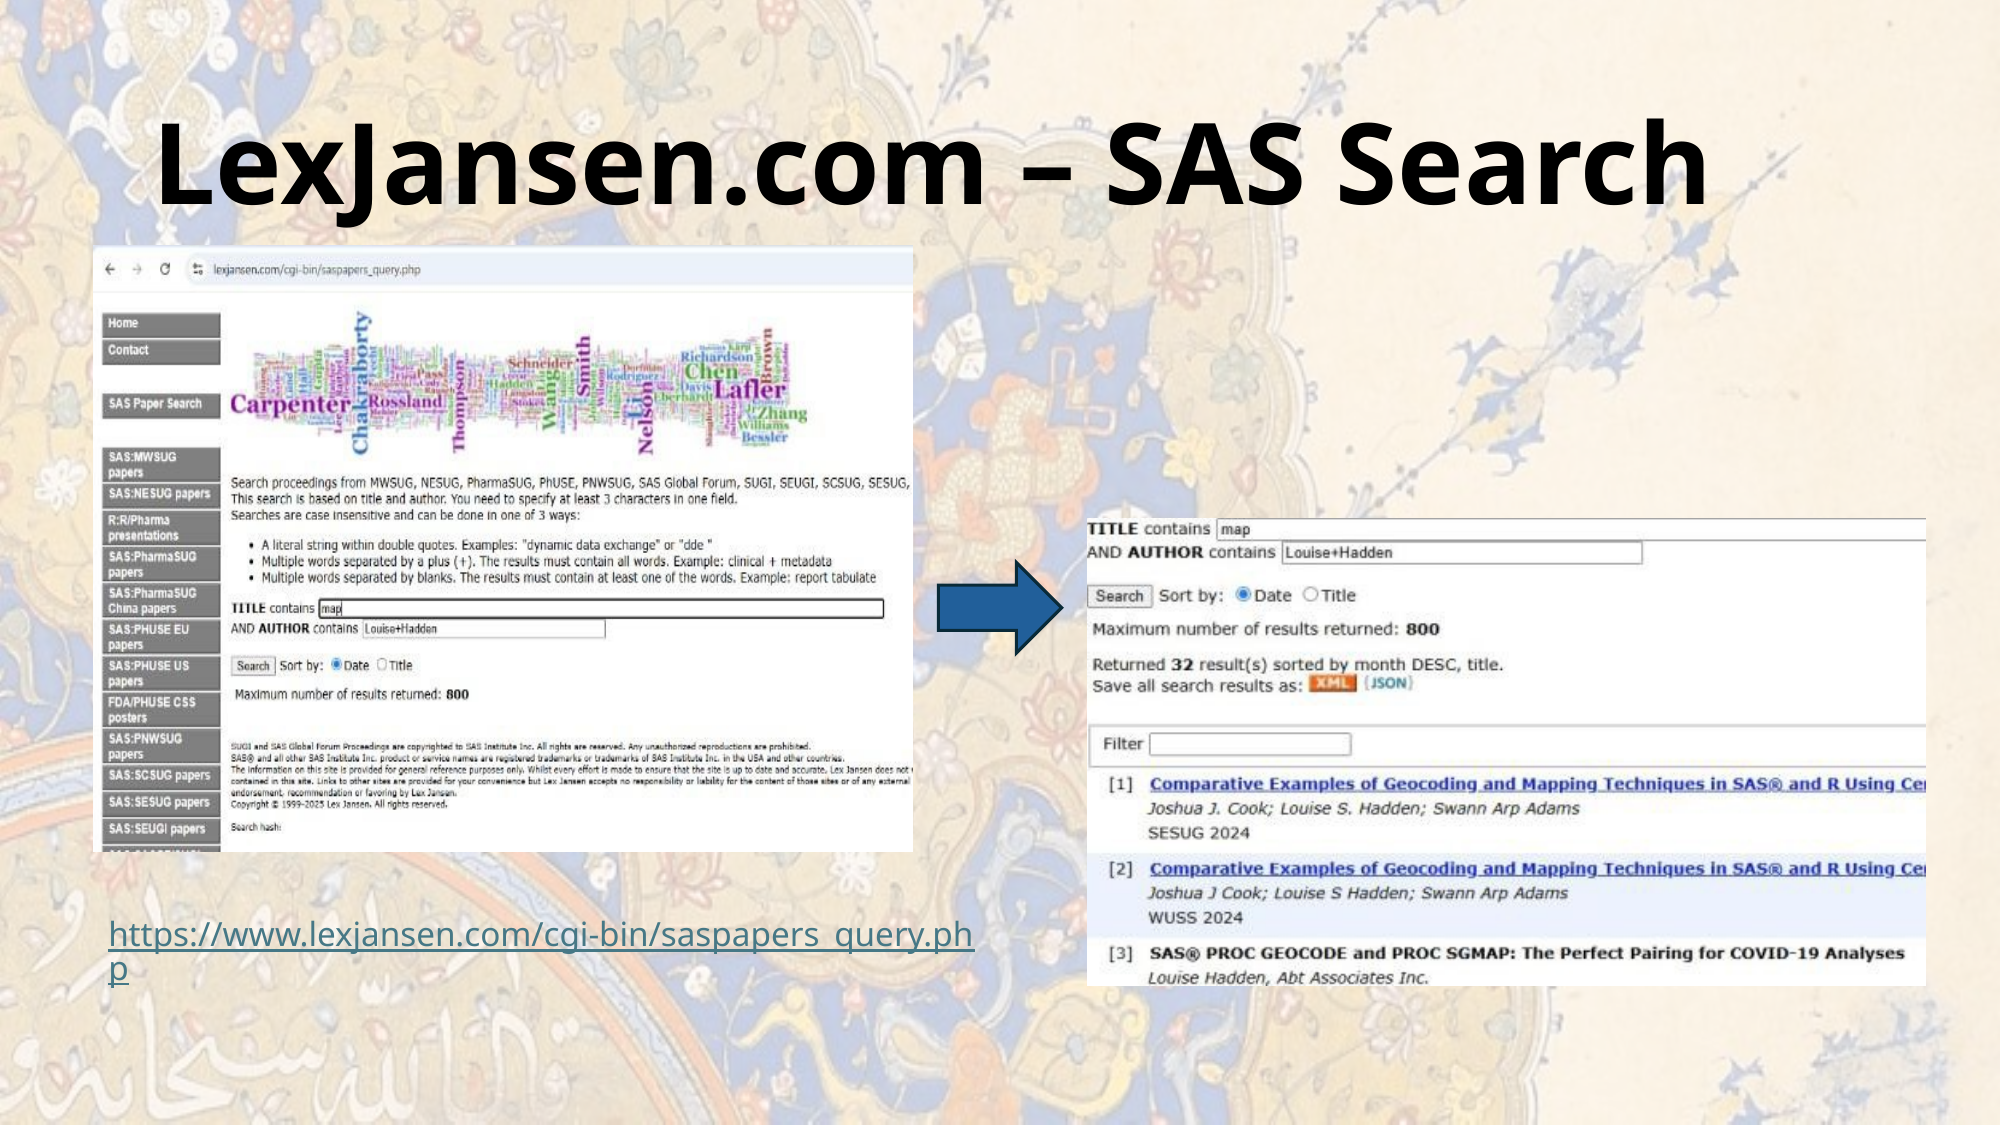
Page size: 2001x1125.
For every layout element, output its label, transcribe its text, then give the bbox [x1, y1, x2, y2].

picture [93, 245, 914, 852]
title LexJansen.com – SAS Search [137, 59, 1863, 278]
text_box https://www.lexjansen.com/cgi-bin/saspapers_query.php [93, 906, 1000, 1011]
picture [1086, 518, 1927, 987]
text_box [936, 558, 1064, 657]
